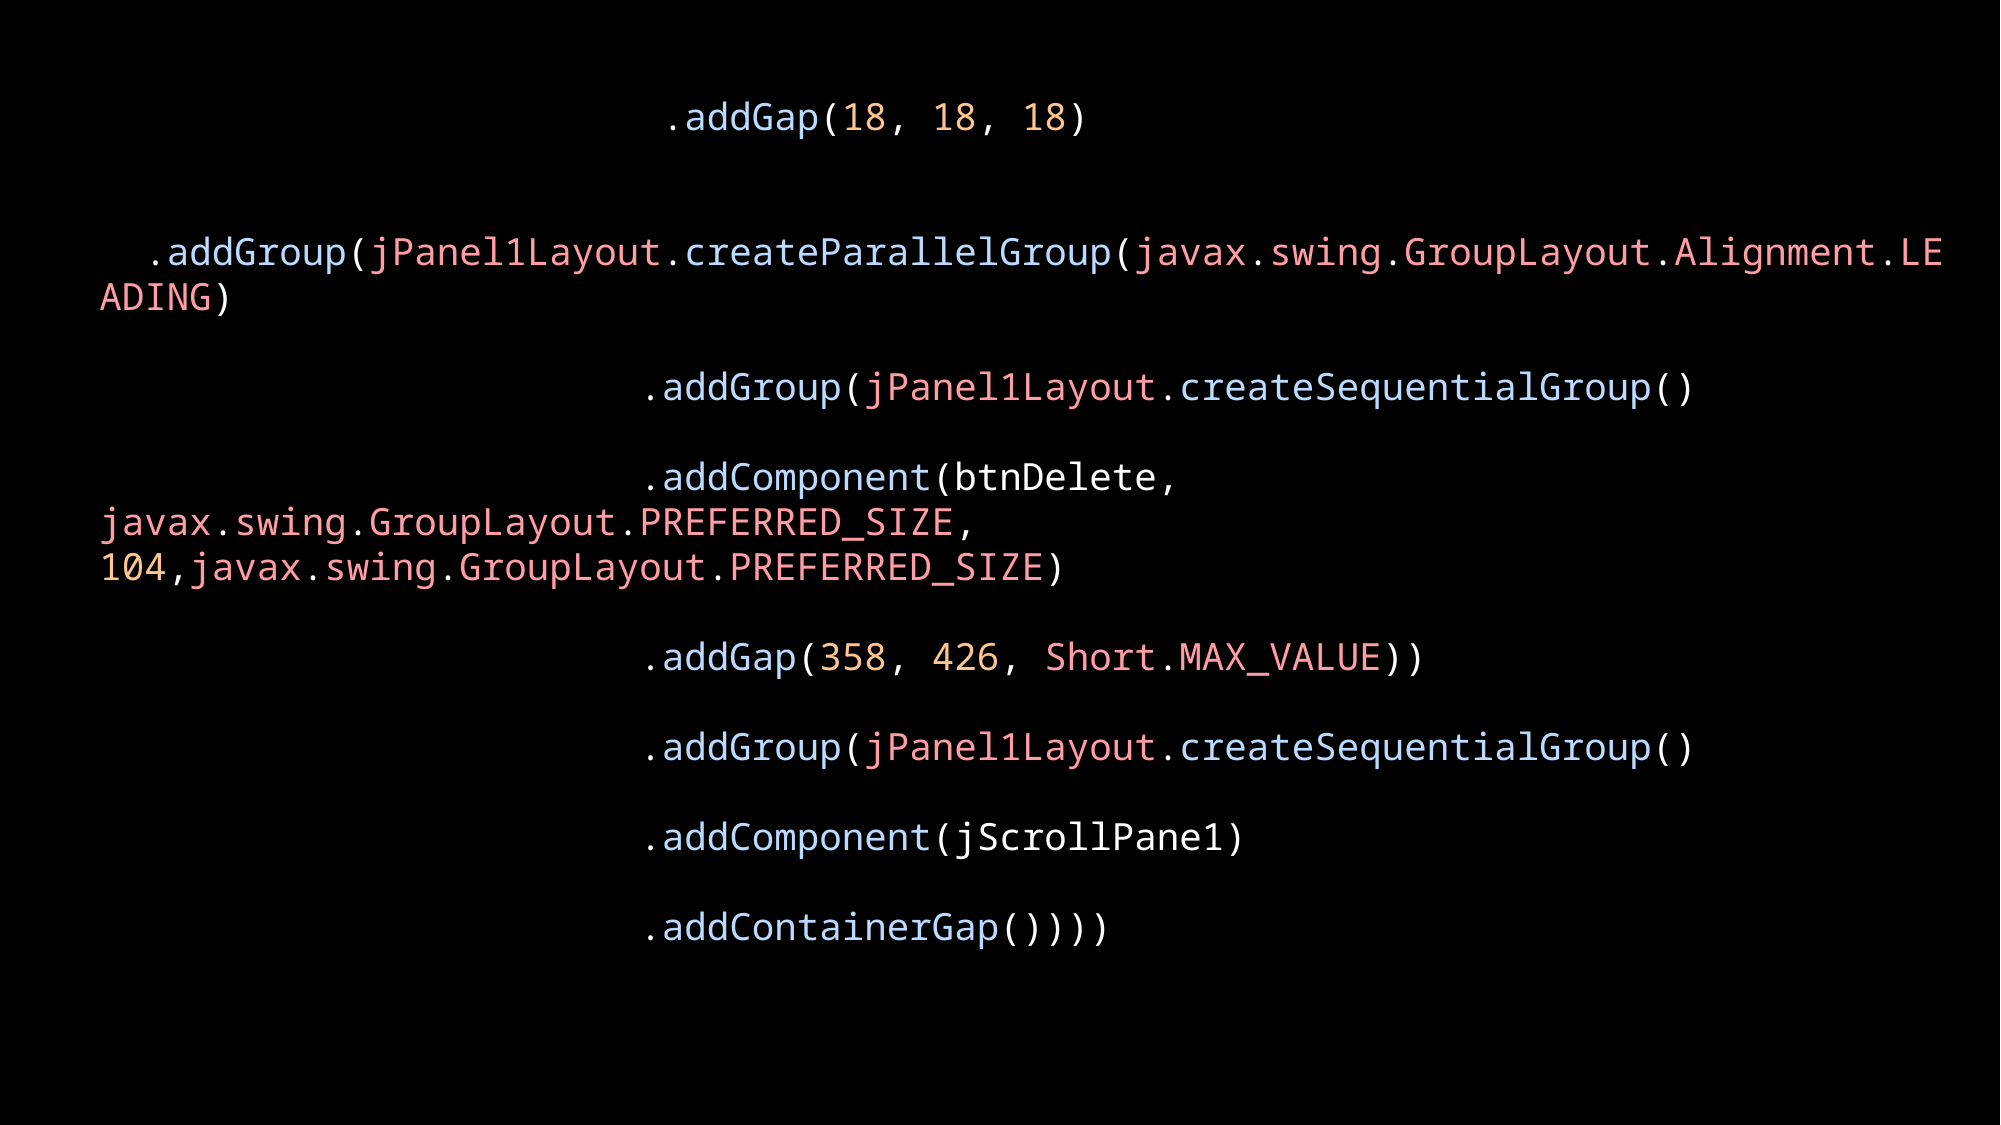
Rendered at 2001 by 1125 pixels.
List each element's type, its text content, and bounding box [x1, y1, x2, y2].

text_box .addGap(18, 18, 18)​ .addGroup(jPanel1Layout.createParallelGroup(javax.swing.GroupLayout.Alignment.LEADING)​ .addGroup(jPanel1Layout.createSequentialGroup()​ .addComponent(btnDelete, javax.swing.GroupLayout.PREFERRED_SIZE, 104,javax.swing.GroupLayout.PREFERRED_SIZE)​ .addGap(358, 426, Short.MAX_VALUE))​ .addGroup(jPanel1Layout.createSequentialGroup()​ .addComponent(jScrollPane1)​ .addContainerGap()))) [84, 85, 1963, 1001]
